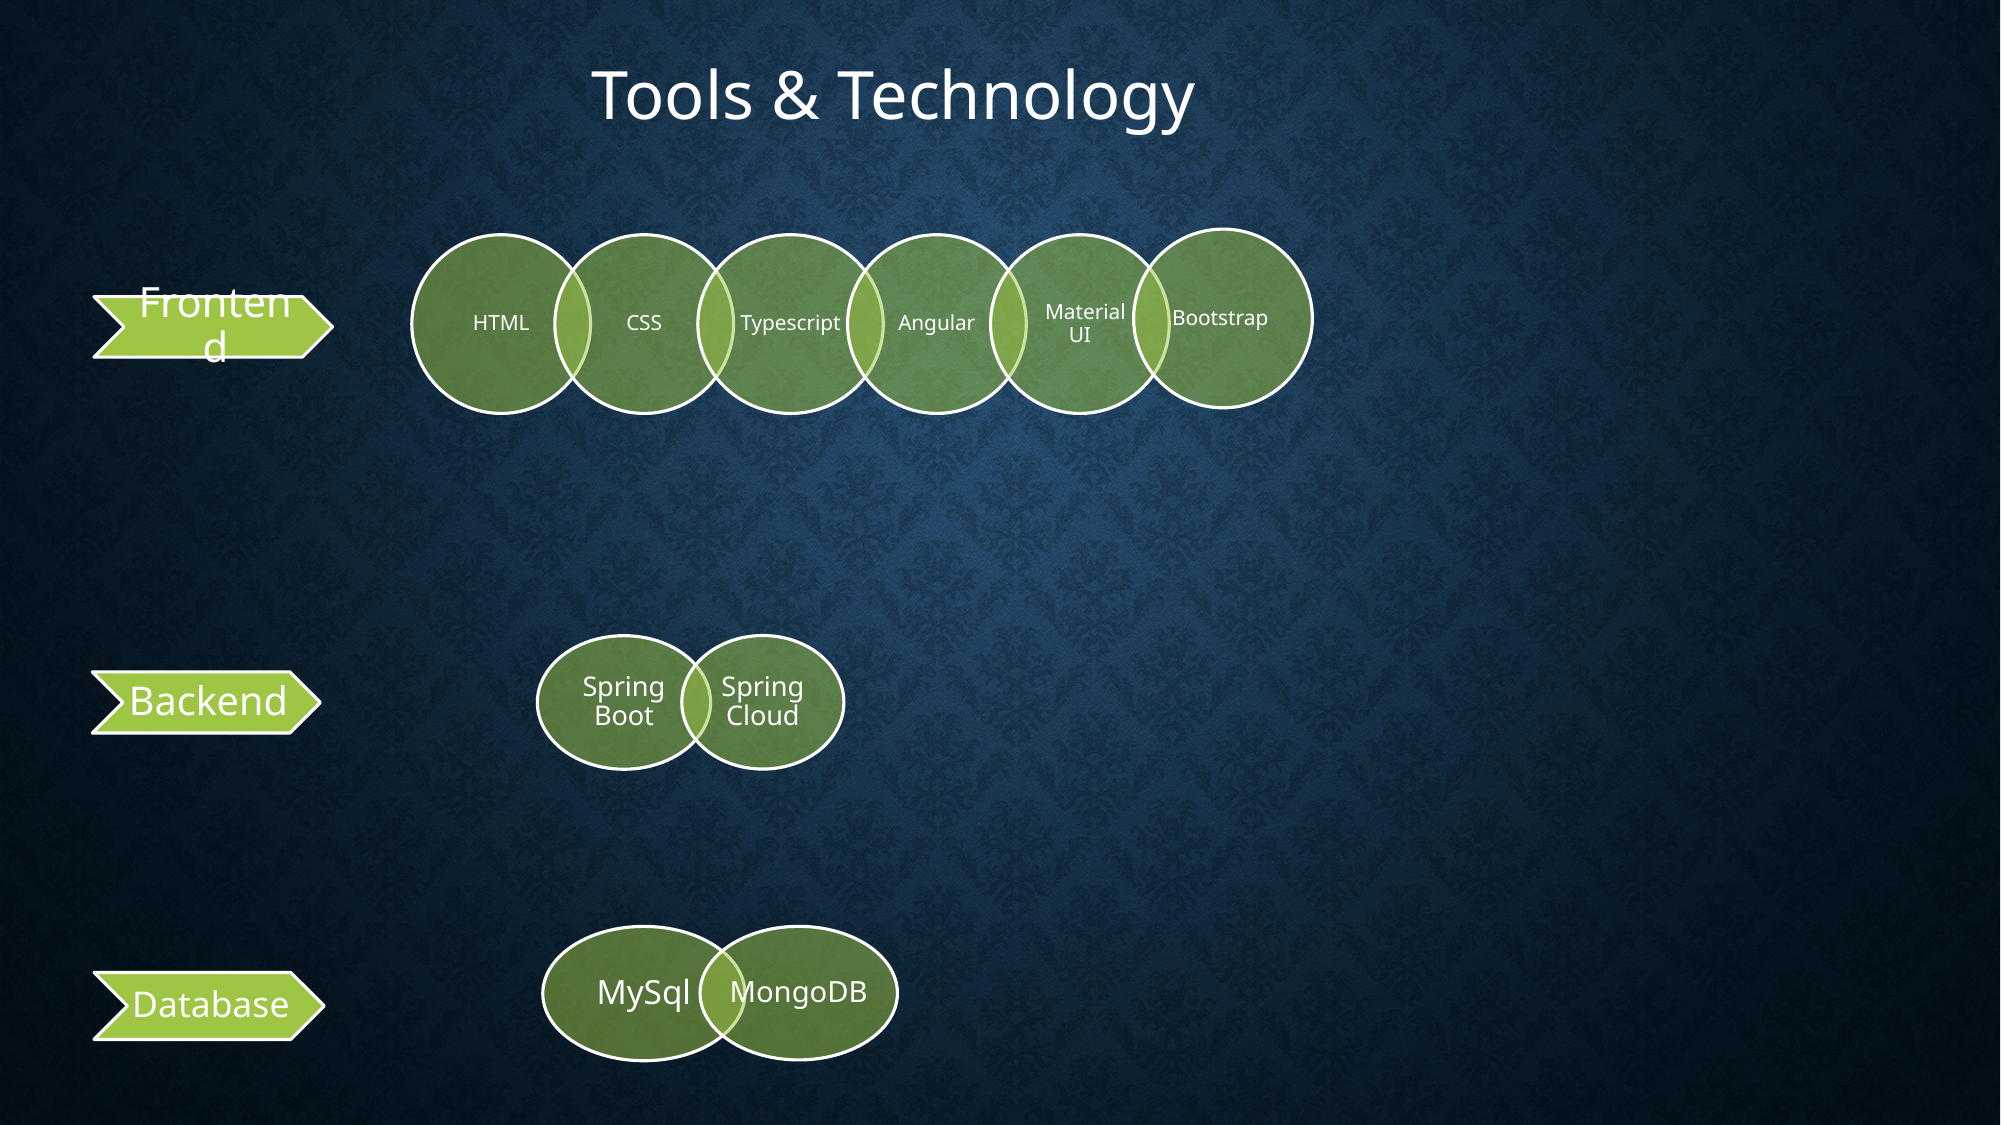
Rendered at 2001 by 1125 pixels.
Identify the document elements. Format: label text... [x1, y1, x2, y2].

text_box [494, 634, 845, 771]
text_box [542, 925, 912, 1062]
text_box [45, 671, 413, 734]
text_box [93, 278, 334, 376]
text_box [93, 969, 325, 1043]
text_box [411, 140, 1313, 508]
text_box Tools & Technology [577, 45, 1410, 140]
